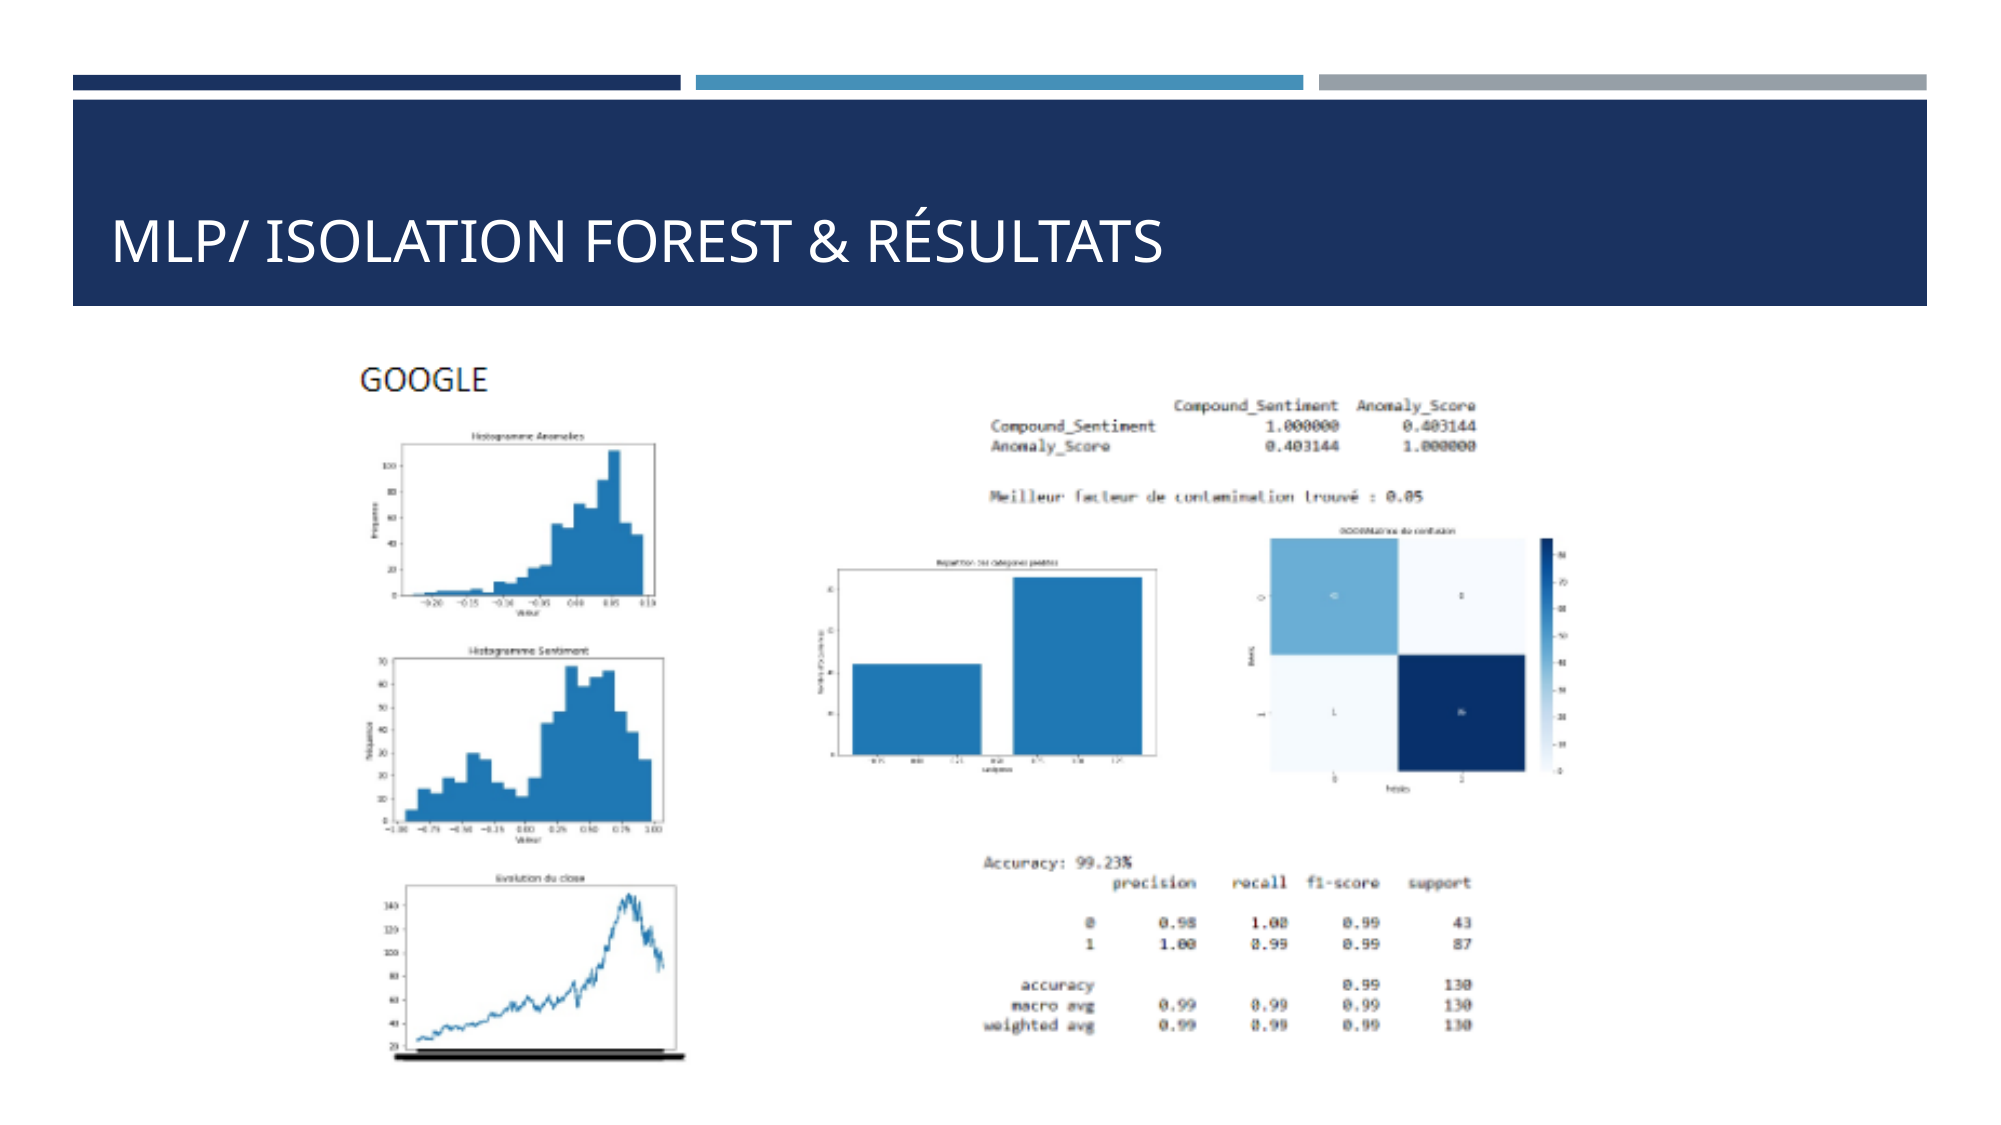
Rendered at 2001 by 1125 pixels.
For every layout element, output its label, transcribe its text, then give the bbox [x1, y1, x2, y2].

title MLP/ ISOLATION FOREST & RÉSULTATS [95, 119, 1905, 282]
picture [317, 327, 1643, 1084]
